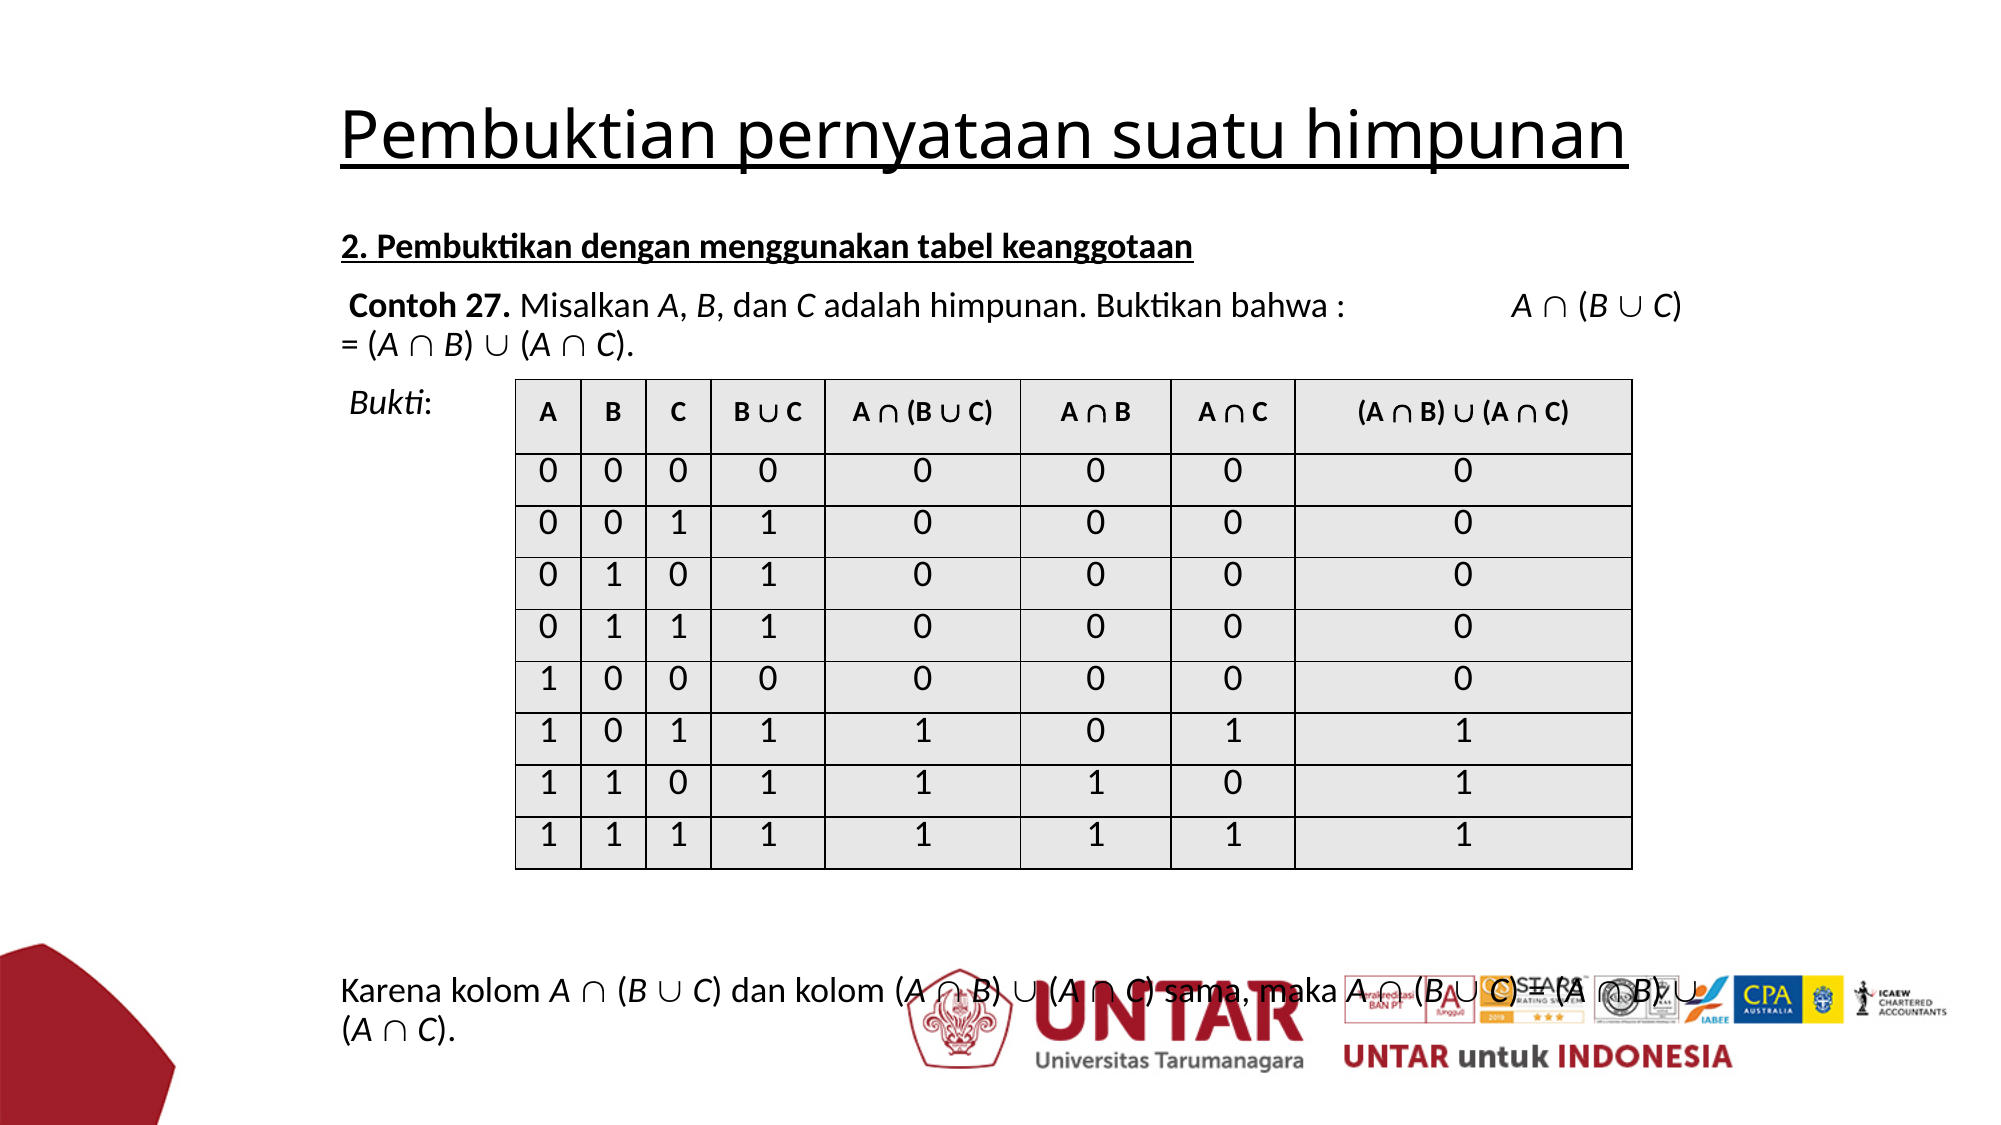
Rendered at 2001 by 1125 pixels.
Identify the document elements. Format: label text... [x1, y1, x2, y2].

table_cell 1 [826, 714, 1020, 764]
table_header A  C [1172, 380, 1294, 453]
table_cell 1 [712, 766, 824, 816]
table_cell 0 [1021, 662, 1170, 712]
table_cell 1 [582, 818, 645, 868]
table_cell 1 [826, 766, 1020, 816]
table_cell 1 [647, 714, 710, 764]
table_cell 0 [516, 455, 580, 505]
table_header A  (B  C) [826, 380, 1020, 453]
table_cell 1 [582, 766, 645, 816]
table_cell 0 [826, 558, 1020, 609]
table_header B [582, 380, 645, 453]
table_cell 1 [1172, 714, 1294, 764]
table_cell 1 [647, 610, 710, 661]
table_cell 1 [1021, 766, 1170, 816]
table_cell 0 [1021, 610, 1170, 661]
table_cell 0 [1296, 662, 1631, 712]
table_cell 0 [1021, 558, 1170, 609]
table_cell 0 [1296, 610, 1631, 661]
table_cell 1 [516, 662, 580, 712]
table_cell 0 [647, 662, 710, 712]
table_cell 0 [516, 558, 580, 609]
table_cell 0 [582, 455, 645, 505]
table_cell 1 [516, 714, 580, 764]
table_cell 0 [1172, 558, 1294, 609]
table_cell 0 [1172, 662, 1294, 712]
table_cell 0 [826, 662, 1020, 712]
table_cell 1 [1021, 818, 1170, 868]
table_cell 1 [712, 818, 824, 868]
table_cell 1 [712, 507, 824, 557]
picture [0, 0, 2001, 1125]
table_cell 0 [1021, 507, 1170, 557]
table_header (A  B)  (A  C) [1296, 380, 1631, 453]
table_cell 0 [1021, 714, 1170, 764]
title Pembuktian pernyataan suatu himpunan [324, 90, 1743, 185]
table_cell 1 [712, 714, 824, 764]
table_cell 0 [826, 610, 1020, 661]
table_cell 1 [647, 818, 710, 868]
table_cell 1 [1172, 818, 1294, 868]
table_cell 0 [1172, 507, 1294, 557]
table_cell 1 [516, 766, 580, 816]
table_cell 0 [582, 662, 645, 712]
table_cell 1 [712, 558, 824, 609]
table_cell 0 [1021, 455, 1170, 505]
table_cell 1 [1296, 714, 1631, 764]
table_cell 1 [647, 507, 710, 557]
table_cell 1 [1296, 818, 1631, 868]
table_cell 0 [582, 714, 645, 764]
table_cell 1 [826, 818, 1020, 868]
table_cell 1 [516, 818, 580, 868]
table_cell 0 [516, 507, 580, 557]
table_cell 0 [1172, 766, 1294, 816]
table_cell 0 [582, 507, 645, 557]
table_cell 0 [1296, 558, 1631, 609]
table_cell 1 [712, 610, 824, 661]
table_cell 1 [582, 610, 645, 661]
table_cell 0 [1296, 507, 1631, 557]
table_cell 0 [712, 662, 824, 712]
table_cell 0 [712, 455, 824, 505]
table_header B  C [712, 380, 824, 453]
table_cell 0 [826, 507, 1020, 557]
table_cell 0 [1172, 610, 1294, 661]
slide_number 45 [1433, 1025, 1900, 1100]
table_cell 0 [1296, 455, 1631, 505]
table_header A  B [1021, 380, 1170, 453]
table_cell 0 [647, 455, 710, 505]
table_header A [516, 380, 580, 453]
table_cell 1 [1296, 766, 1631, 816]
table_cell 0 [647, 558, 710, 609]
table_cell 0 [826, 455, 1020, 505]
list 2. Pembuktikan dengan menggunakan tabel keanggotaan Contoh 27. Misalkan A, B, dan C adalah himpunan. Buktikan bahwa : A  (B  C) = (A  B)  (A  C). Bukti: Karena kolom A  (B  C) dan kolom (A  B)  (A  C) sama, maka A  (B  C) = (A  B)  (A  C). [308, 220, 1715, 1065]
table_cell 0 [1172, 455, 1294, 505]
table_cell 0 [647, 766, 710, 816]
table_cell 0 [516, 610, 580, 661]
table_cell 1 [582, 558, 645, 609]
table_header C [647, 380, 710, 453]
